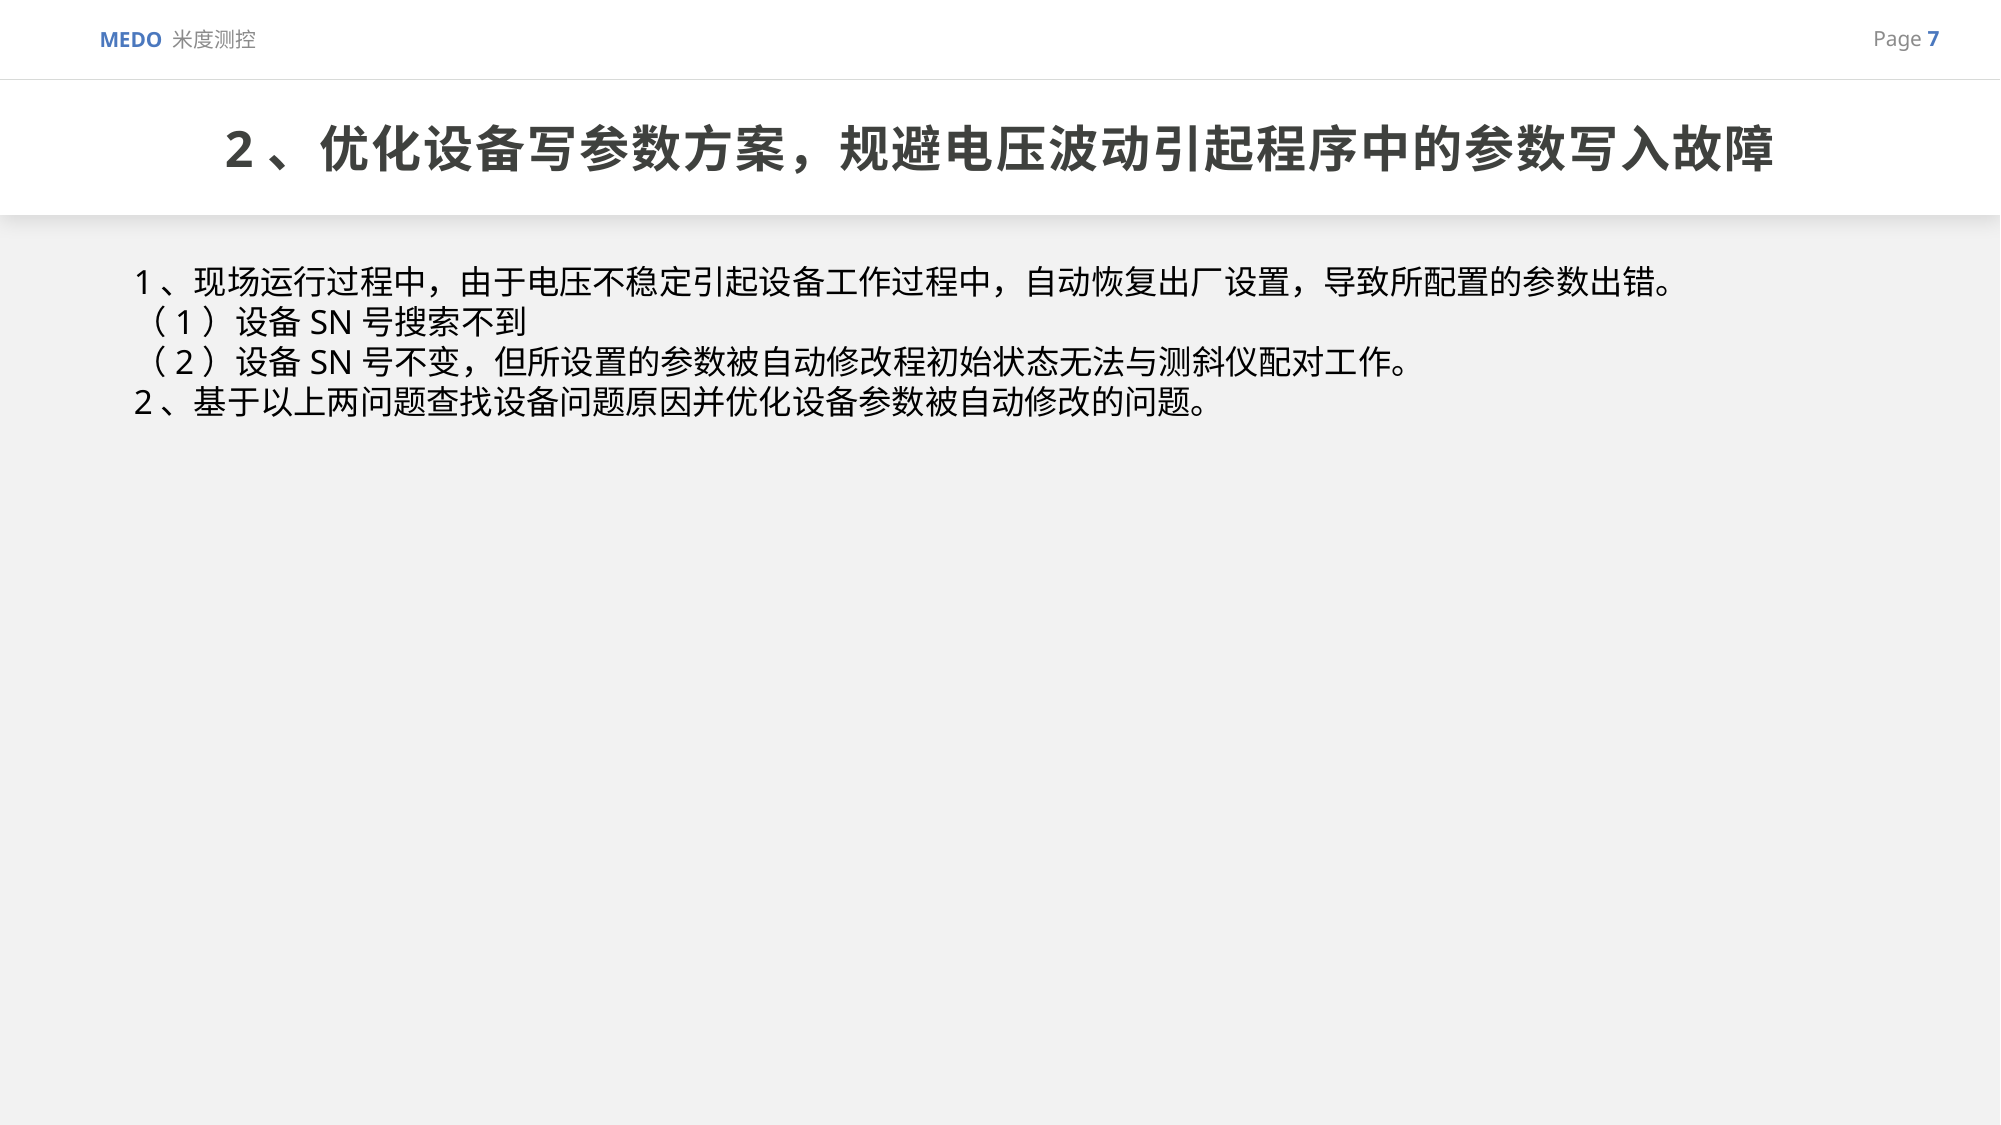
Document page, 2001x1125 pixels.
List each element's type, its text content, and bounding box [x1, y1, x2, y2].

slide_number Page [1814, 15, 1955, 64]
text_box [0, 0, 2000, 79]
title 2、优化设备写参数方案，规避电压波动引起程序中的参数写入故障 [84, 102, 1916, 192]
text_box [0, 80, 2000, 216]
footer MEDO 米度测控 [84, 15, 272, 64]
text_box 1、现场运行过程中，由于电压不稳定引起设备工作过程中，自动恢复出厂设置，导致所配置的参数出错。 （1）设备SN号搜索不到 （2）设备SN号不变，但所设置的参数被自动修改程初始状态无法与测斜仪配对工作。 2、基于以上两问题查找设备问题原因并优化设备参数被自动修改的问题。 [119, 253, 1840, 738]
